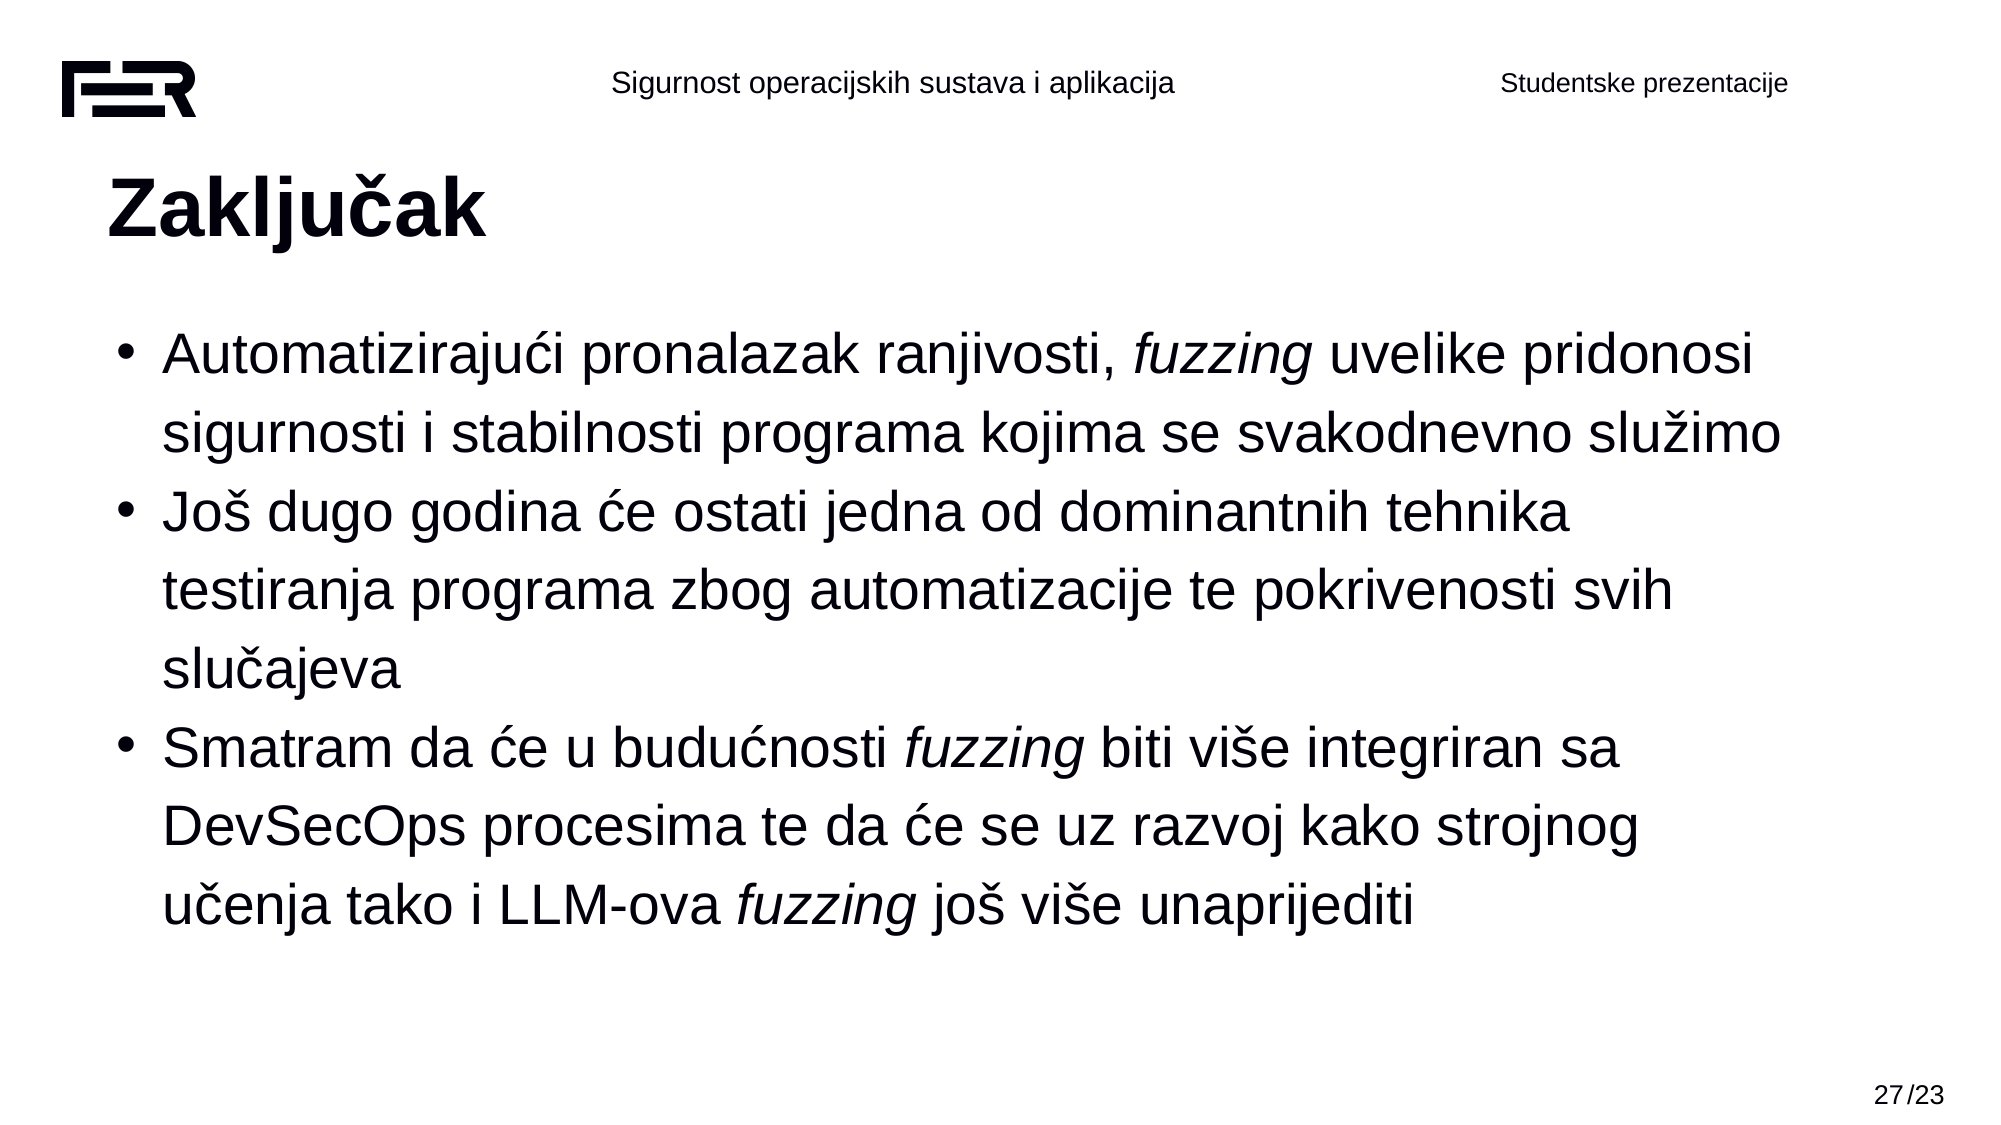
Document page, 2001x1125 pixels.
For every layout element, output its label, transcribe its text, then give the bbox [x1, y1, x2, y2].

picture [62, 61, 196, 117]
list Automatizirajući pronalazak ranjivosti, fuzzing uvelike pridonosi sigurnosti i stabilnosti programa kojima se svakodnevno služimo Još dugo godina će ostati jedna od dominantnih tehnika testiranja programa zbog automatizacije te pokrivenosti svih slučajeva Smatram da će u budućnosti fuzzing biti više integriran sa DevSecOps procesima te da će se uz razvoj kako strojnog učenja tako i LLM-ova fuzzing još više unaprijediti [92, 299, 1799, 1004]
list Zaključak [92, 142, 1799, 261]
slide_number ‹#› [1798, 1038, 1919, 1125]
text_box /23 [1892, 1062, 1978, 1125]
